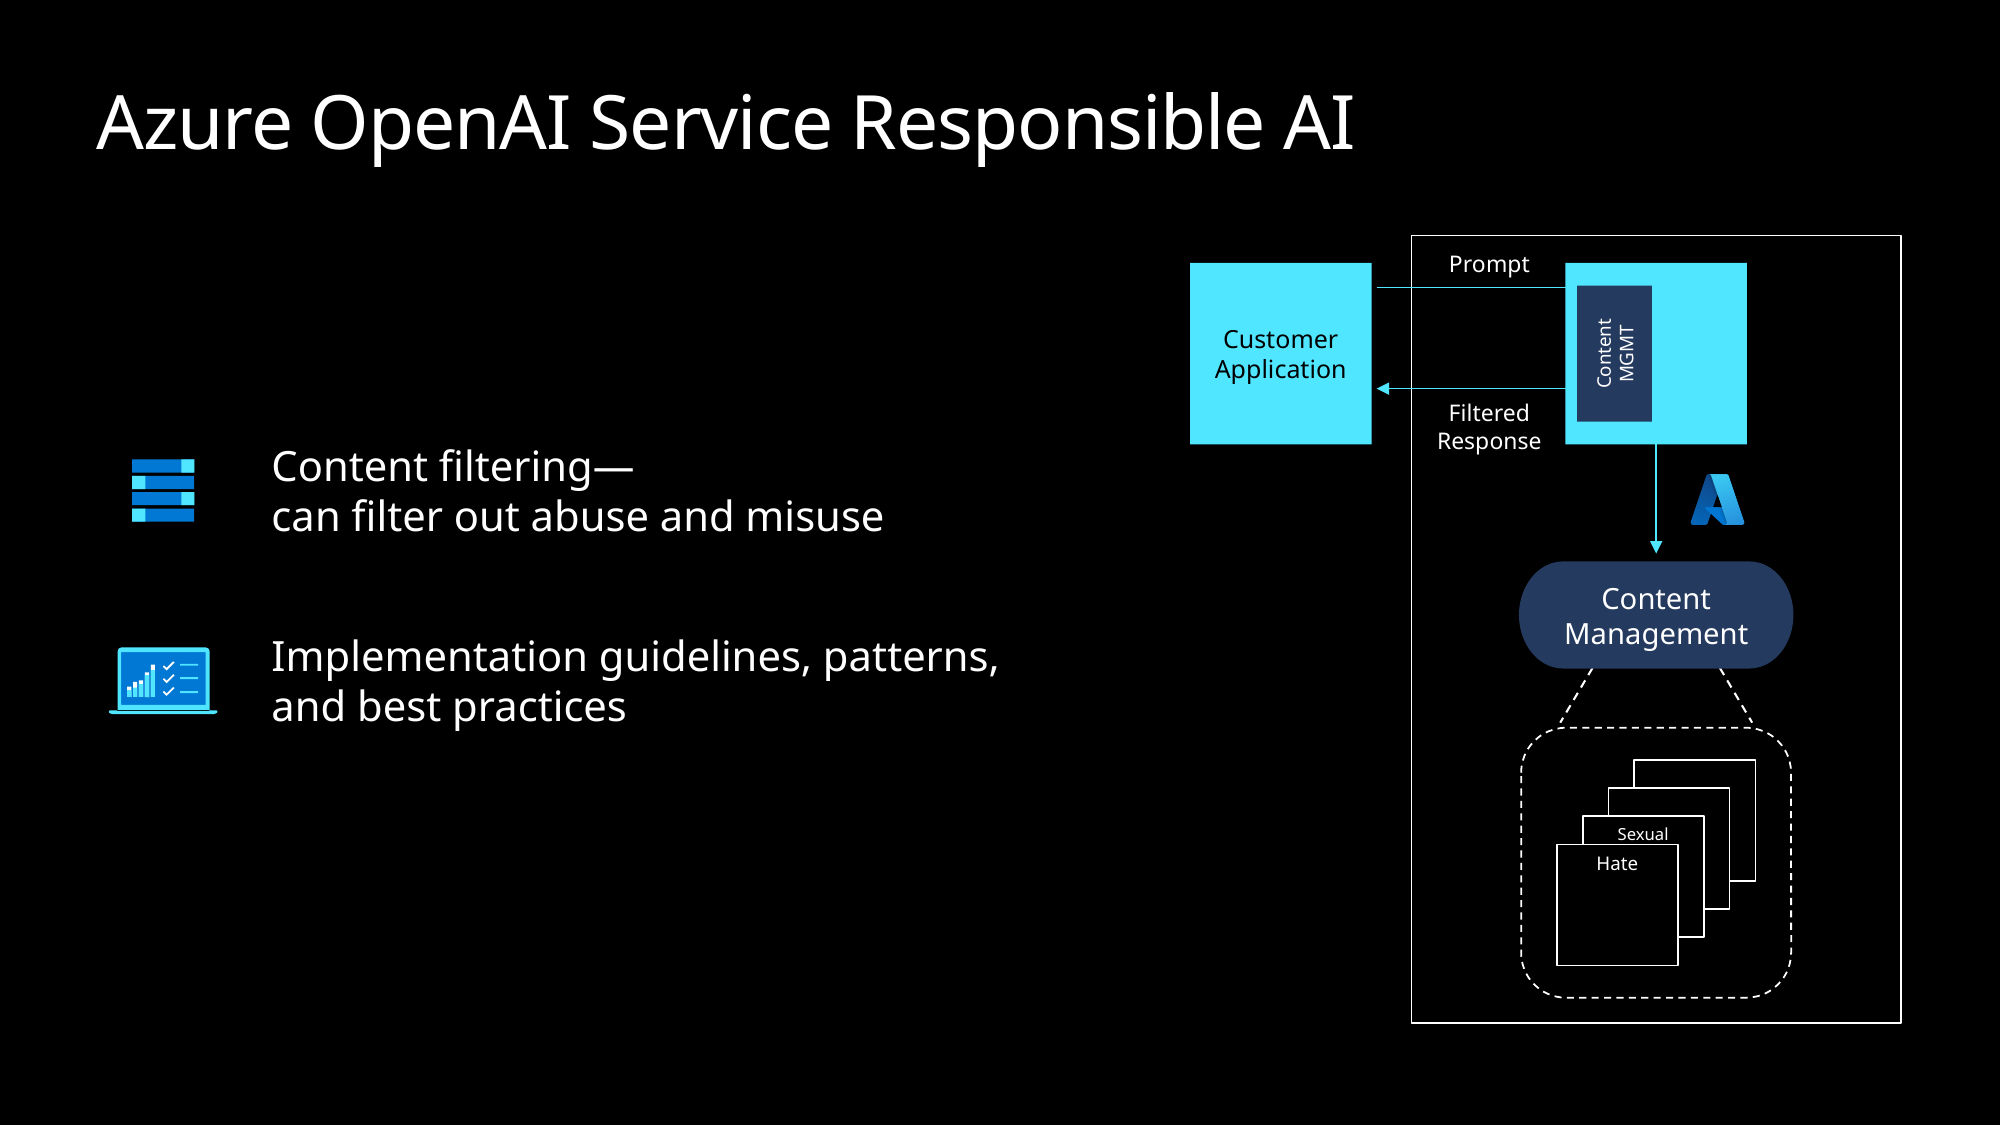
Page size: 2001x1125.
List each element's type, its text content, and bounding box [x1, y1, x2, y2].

text_box Content filtering— can filter out abuse and misuse [271, 439, 1176, 540]
title Azure OpenAI Service Responsible AI [96, 75, 1904, 166]
text_box Implementation guidelines, patterns, and best practices [271, 629, 1176, 730]
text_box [109, 647, 218, 714]
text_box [131, 459, 195, 522]
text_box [1176, 235, 1902, 1024]
